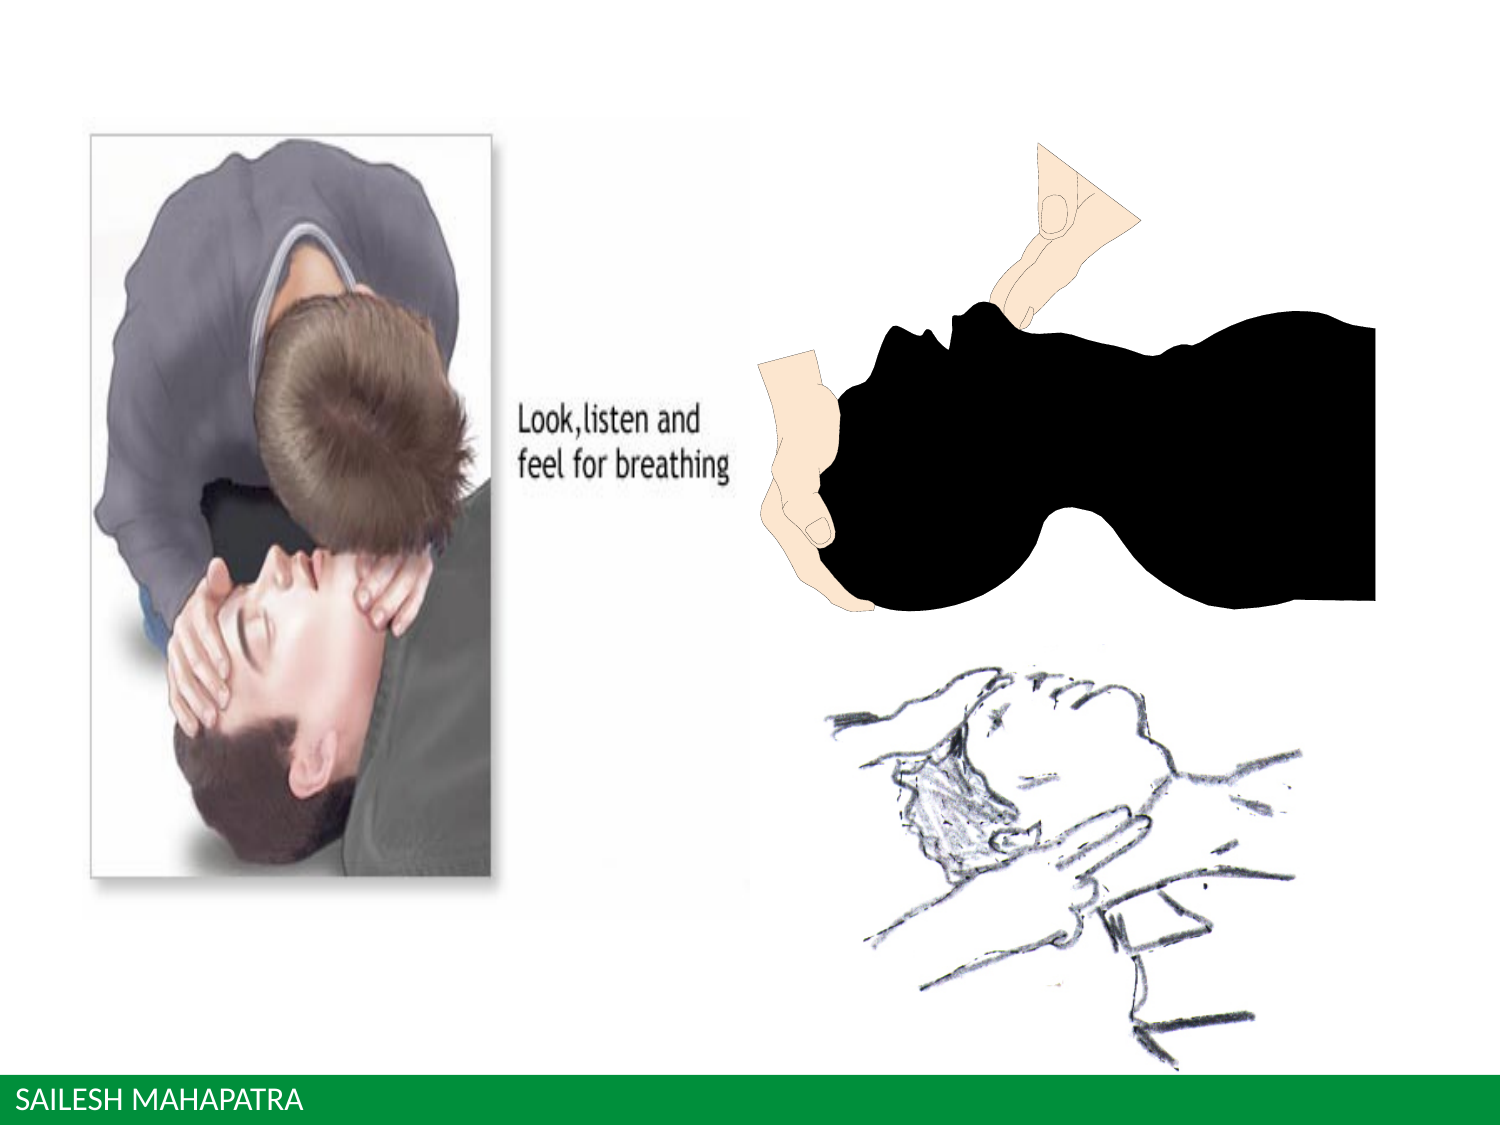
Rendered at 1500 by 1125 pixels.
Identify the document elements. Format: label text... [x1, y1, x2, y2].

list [81, 116, 751, 920]
text_box SAILESH MAHAPATRA [0, 1074, 1500, 1125]
picture [796, 644, 1325, 1079]
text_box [753, 119, 1407, 636]
